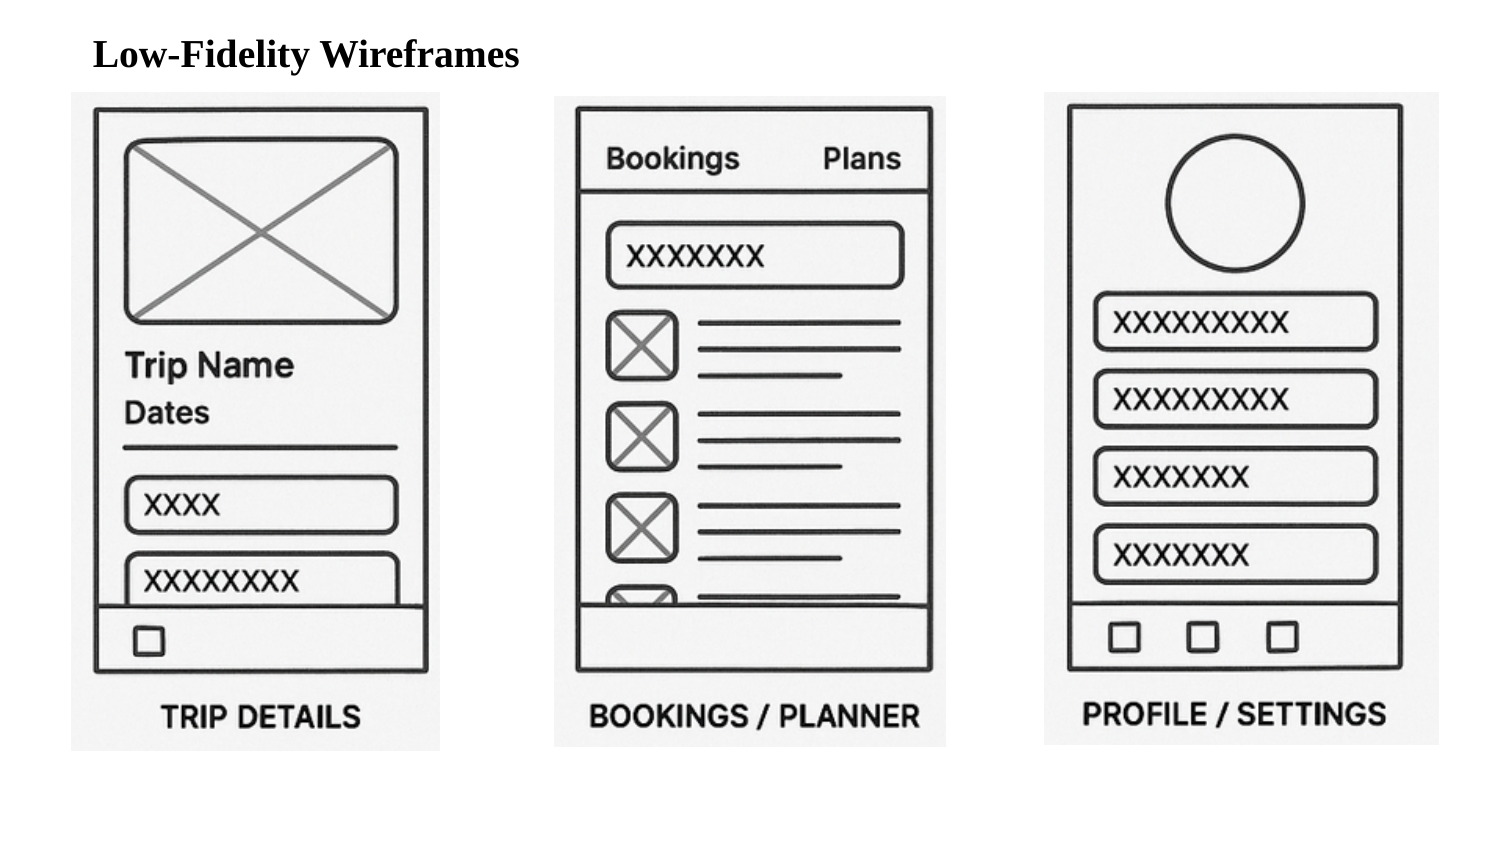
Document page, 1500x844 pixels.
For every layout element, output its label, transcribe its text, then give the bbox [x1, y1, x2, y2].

picture [554, 96, 946, 748]
title Low-Fidelity Wireframes [40, 5, 1439, 112]
picture [70, 92, 441, 751]
picture [1044, 92, 1439, 745]
